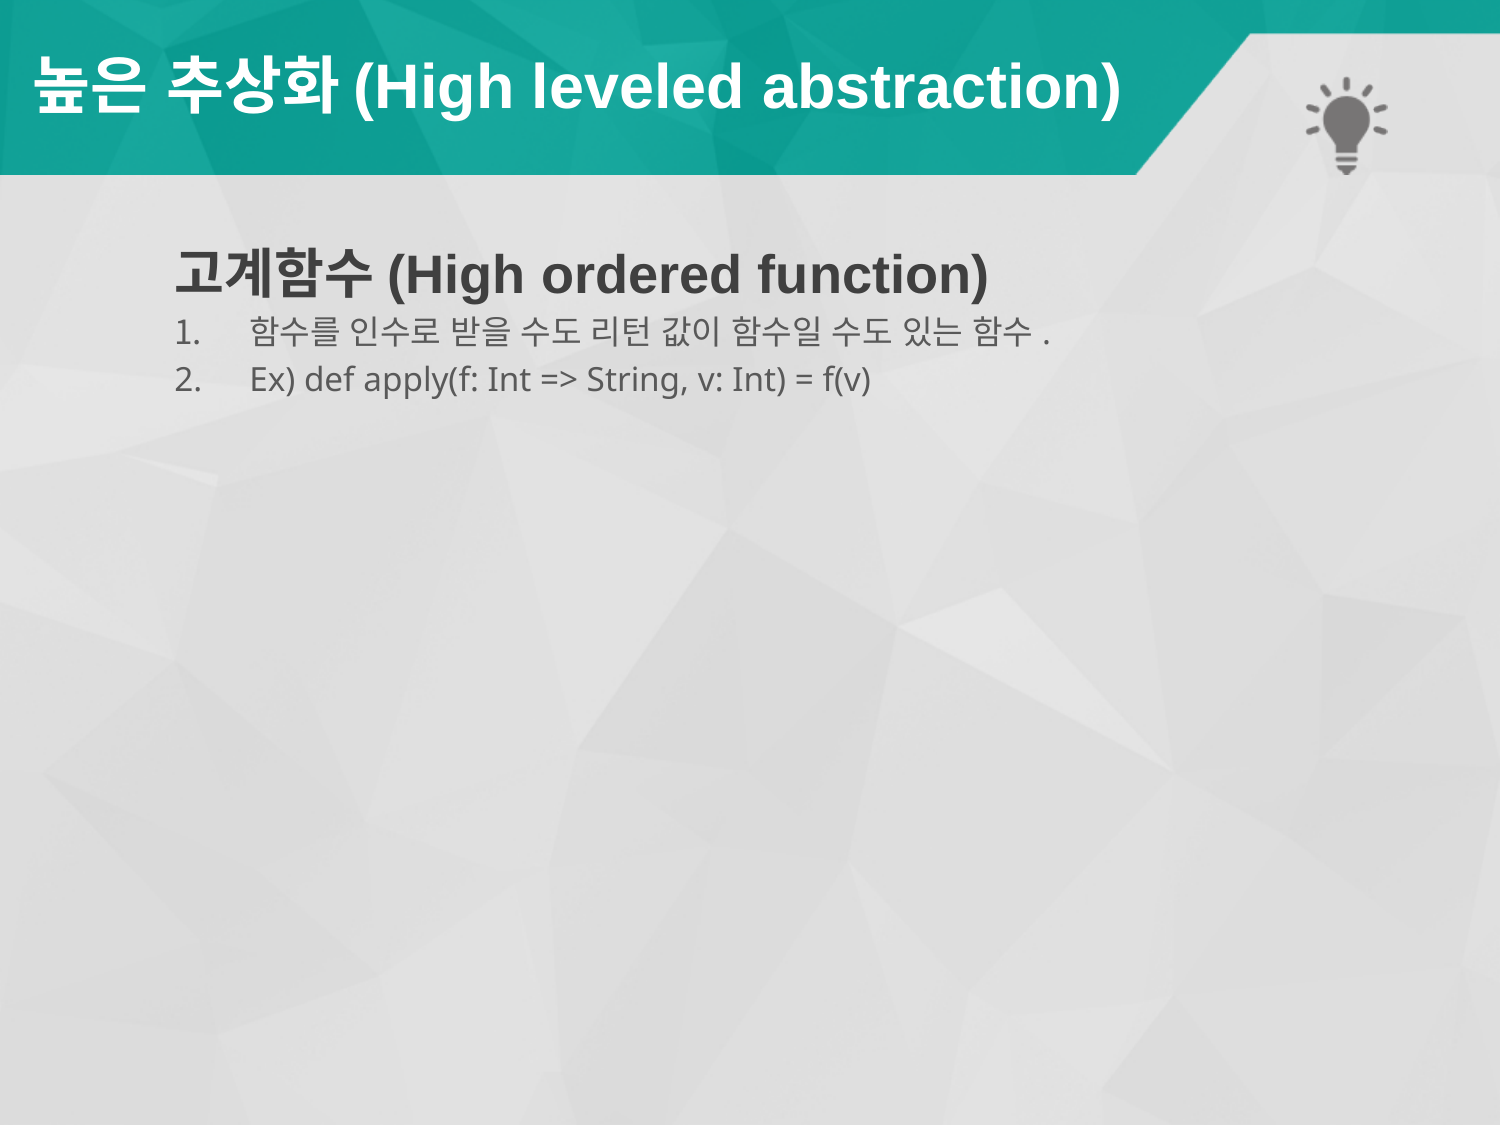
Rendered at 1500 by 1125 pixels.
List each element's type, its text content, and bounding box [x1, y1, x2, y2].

title 높은 추상화(High leveled abstraction) [17, 7, 1235, 159]
list 고계함수(High ordered function) 함수를 인수로 받을 수도 리턴 값이 함수일 수도 있는 함수. Ex) def apply(f: Int => String, v: Int) = f(v) [159, 232, 1388, 859]
picture [0, 0, 1500, 1125]
